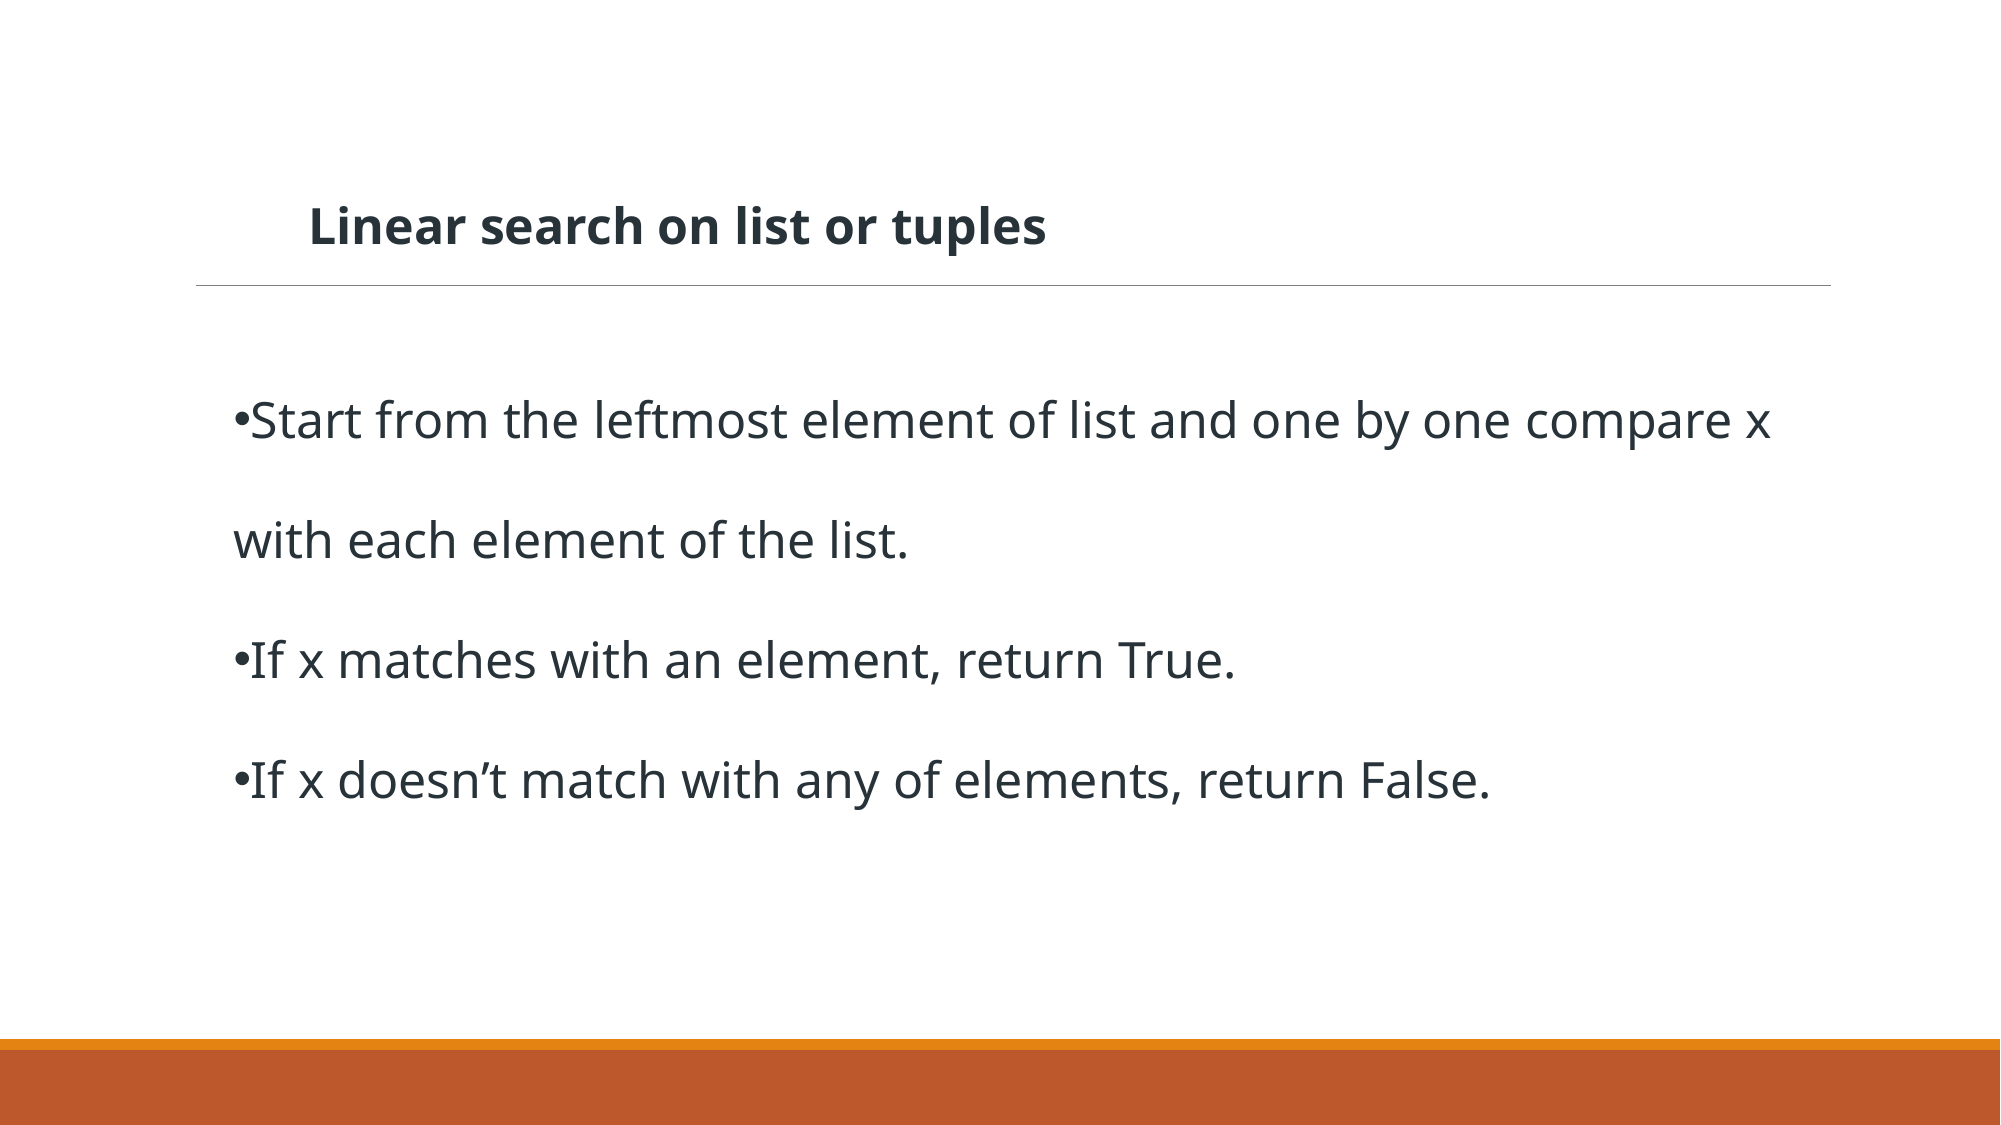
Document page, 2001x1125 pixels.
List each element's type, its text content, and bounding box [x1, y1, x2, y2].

text_box Start from the leftmost element of list and one by one compare x with each element of the list. If x matches with an element, return True. If x doesn’t match with any of elements, return False. [218, 321, 1828, 816]
text_box Linear search on list or tuples [293, 186, 1294, 262]
